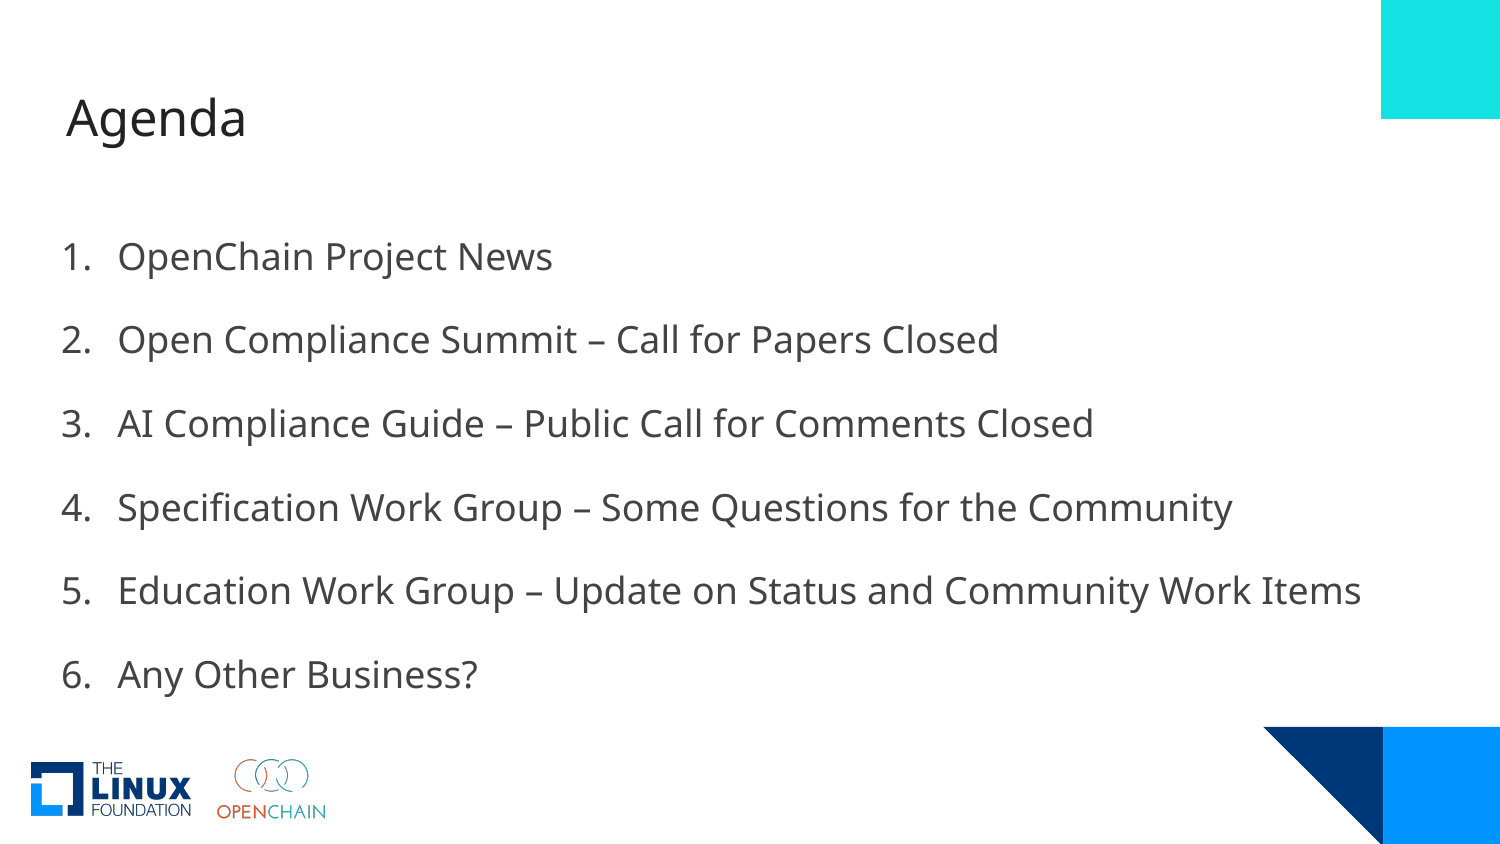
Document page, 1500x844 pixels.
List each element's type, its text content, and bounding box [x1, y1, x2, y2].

list OpenChain Project News Open Compliance Summit – Call for Papers Closed AI Compliance Guide – Public Call for Comments Closed Specification Work Group – Some Questions for the Community Education Work Group – Update on Status and Community Work Items Any Other Business? [46, 207, 1444, 756]
picture [215, 757, 327, 821]
title Agenda [51, 67, 1449, 167]
picture [31, 762, 191, 816]
